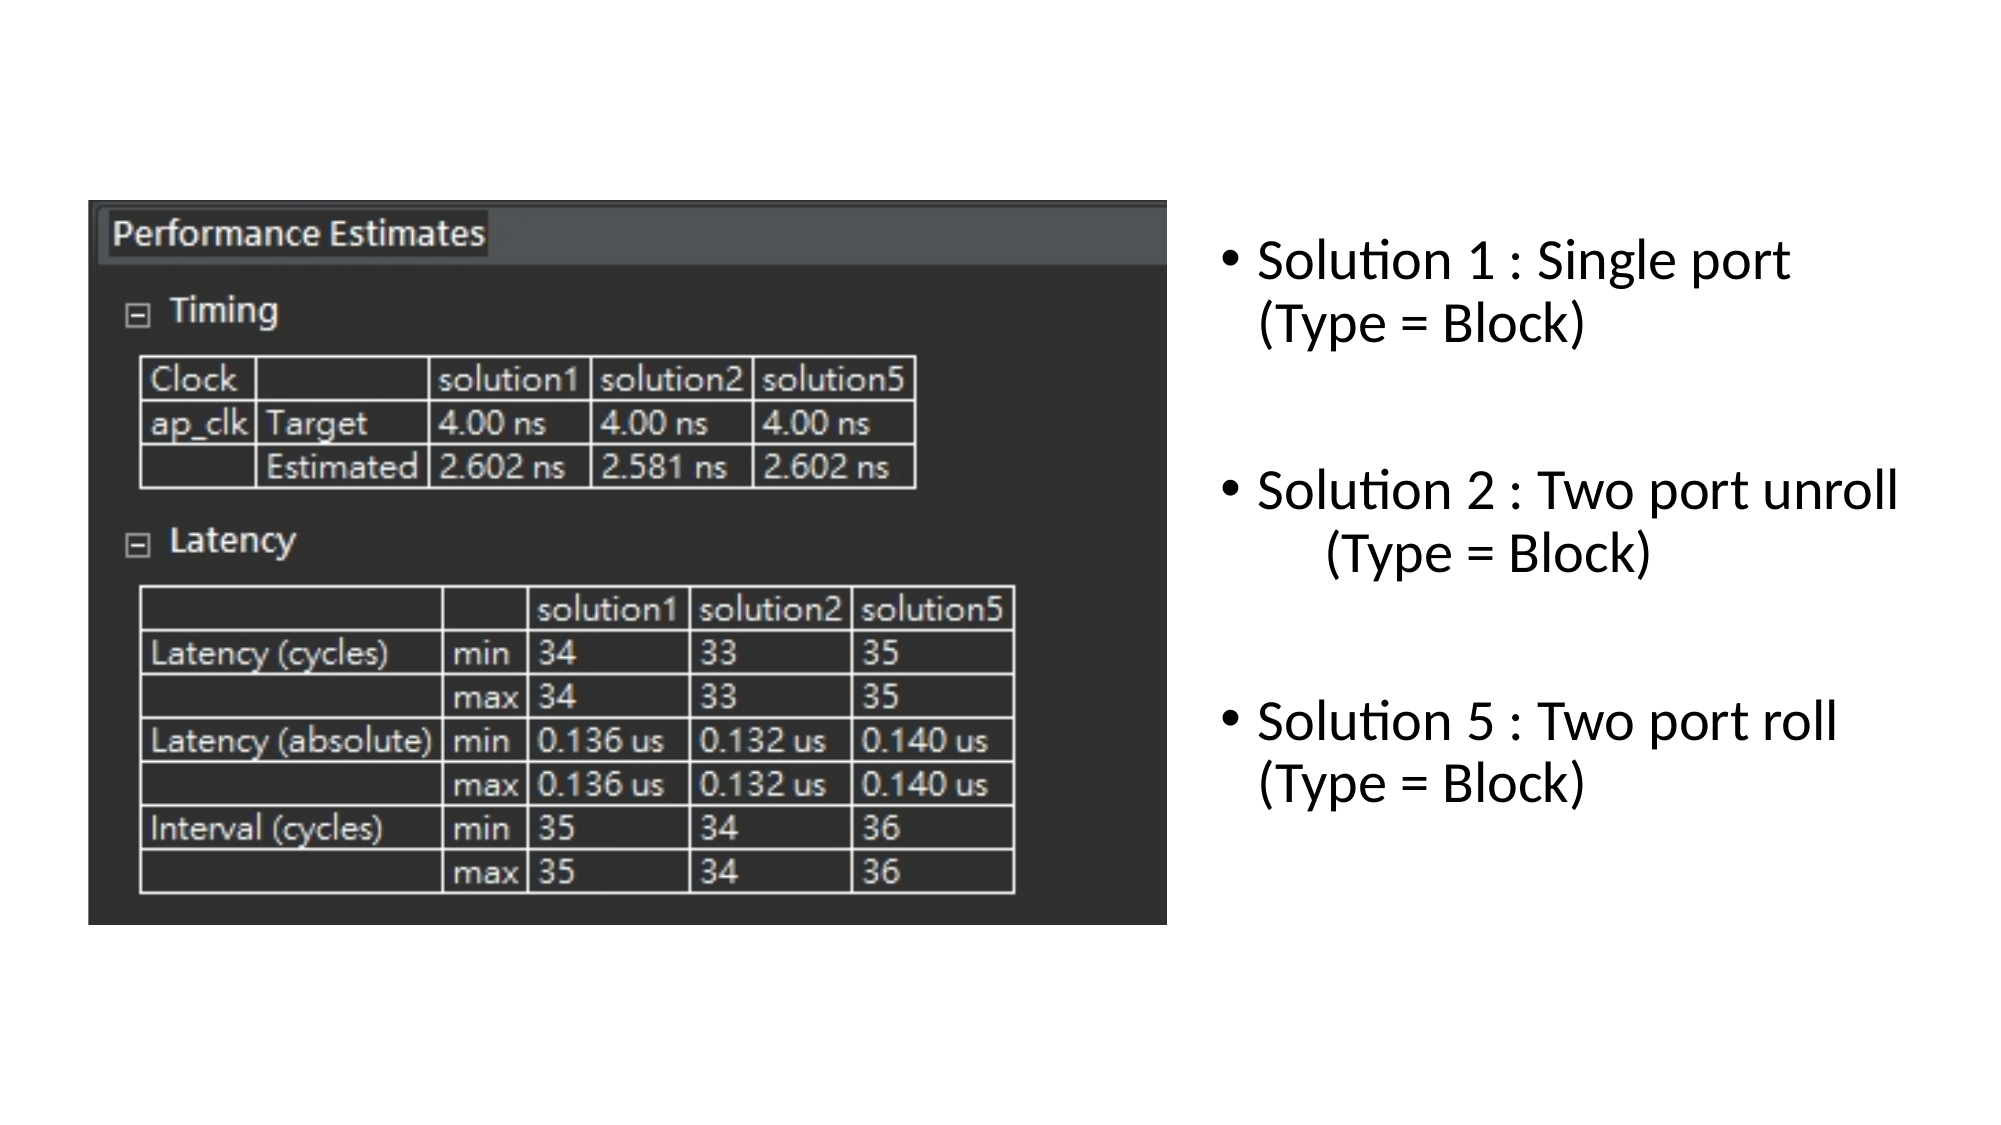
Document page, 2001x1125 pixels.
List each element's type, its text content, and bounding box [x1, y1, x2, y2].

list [88, 200, 1167, 925]
text_box Solution 1 : Single port (Type = Block) Solution 2 : Two port unroll (Type = Block) Solution 5 : Two port roll (Type = Block) [1205, 221, 1927, 936]
